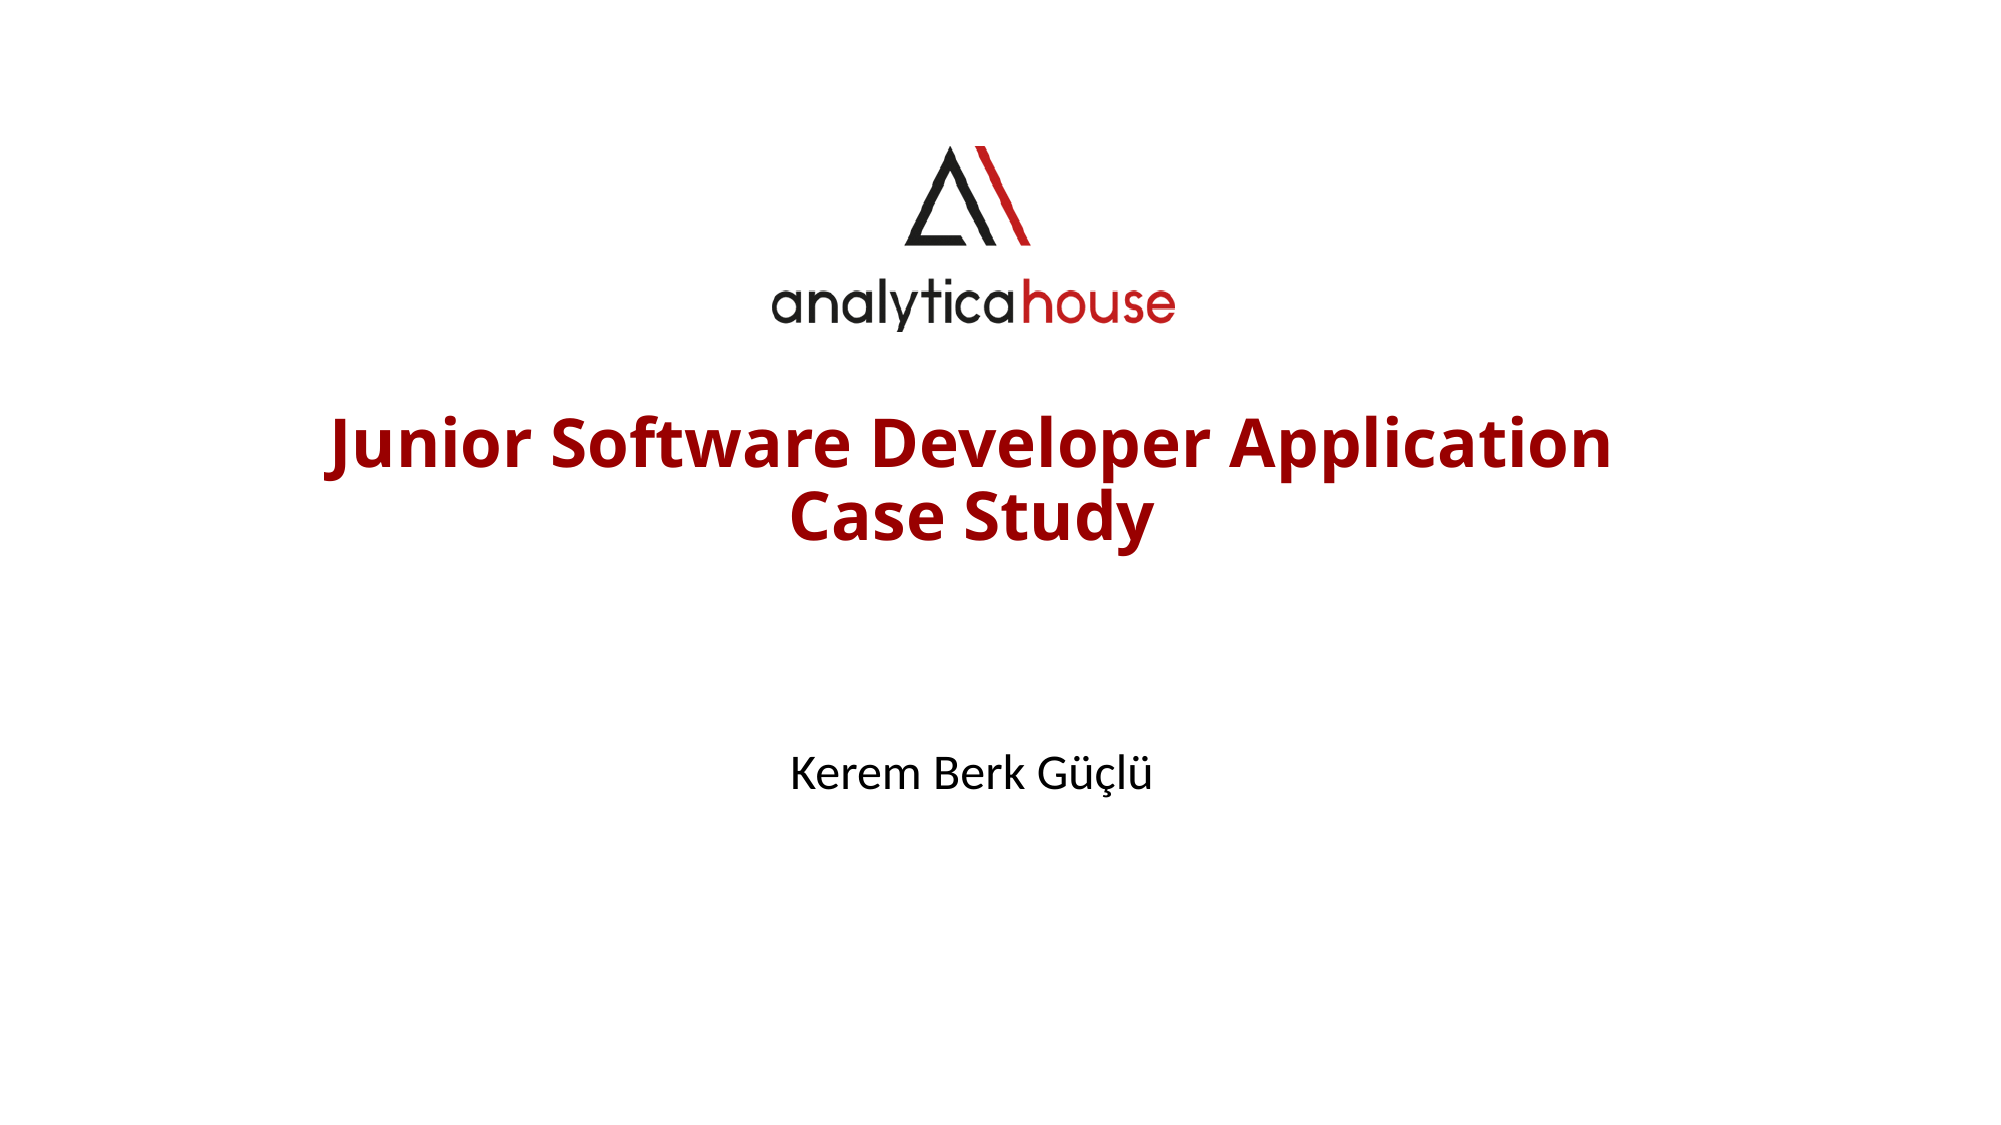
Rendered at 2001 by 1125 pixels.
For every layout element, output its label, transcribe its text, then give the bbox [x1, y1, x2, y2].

title Junior Software Developer Application Case Study [222, 400, 1723, 563]
picture [605, 133, 1340, 345]
subtitle Kerem Berk Güçlü [222, 657, 1723, 930]
